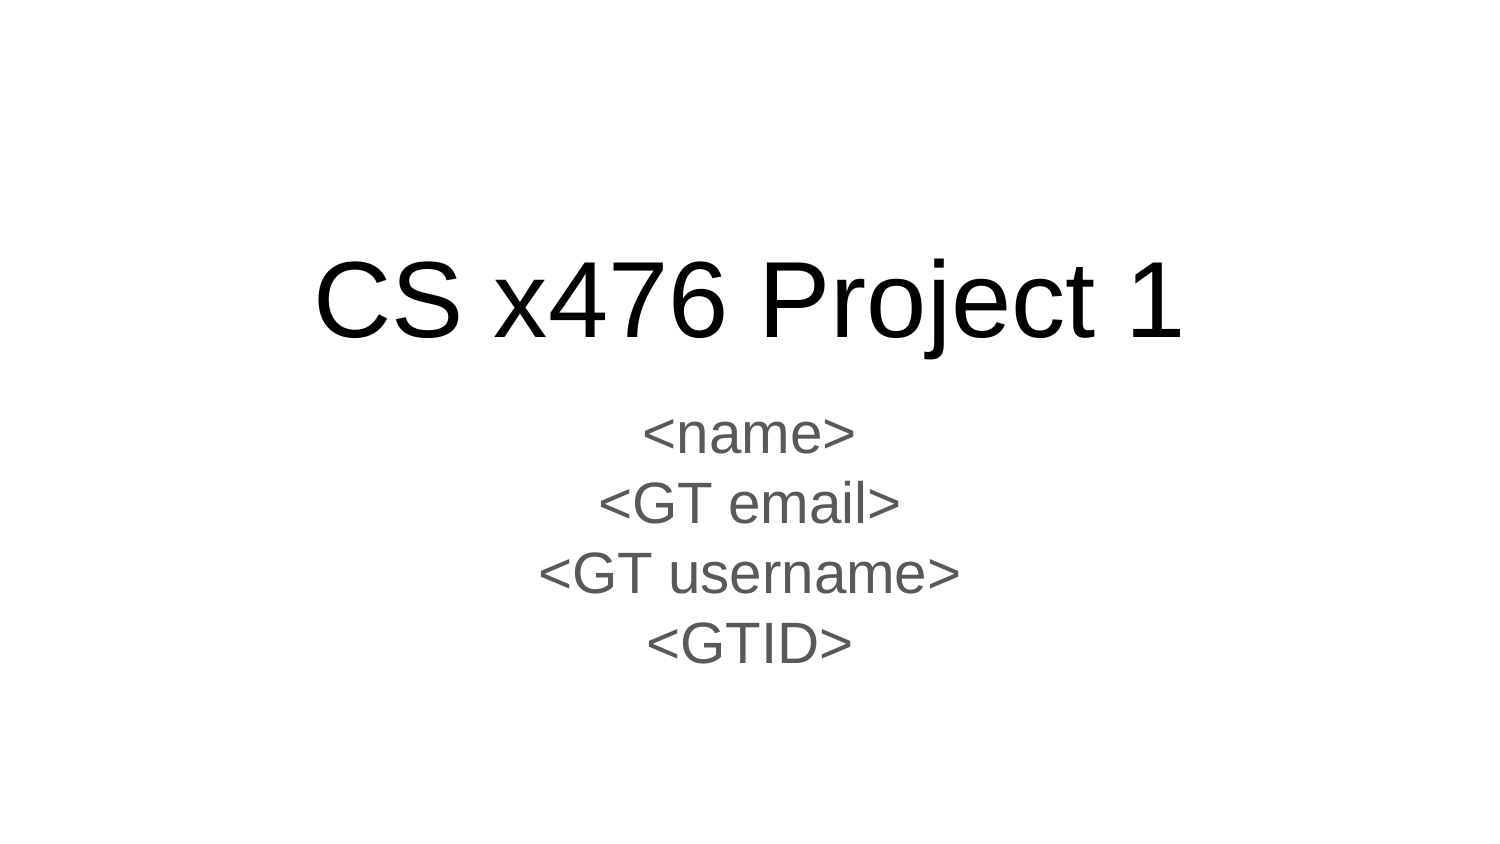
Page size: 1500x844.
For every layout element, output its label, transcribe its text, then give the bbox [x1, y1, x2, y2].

text_box <name> <GT email> <GT username> <GTID> [51, 380, 1449, 676]
text_box CS x476 Project 1 [51, 37, 1449, 375]
